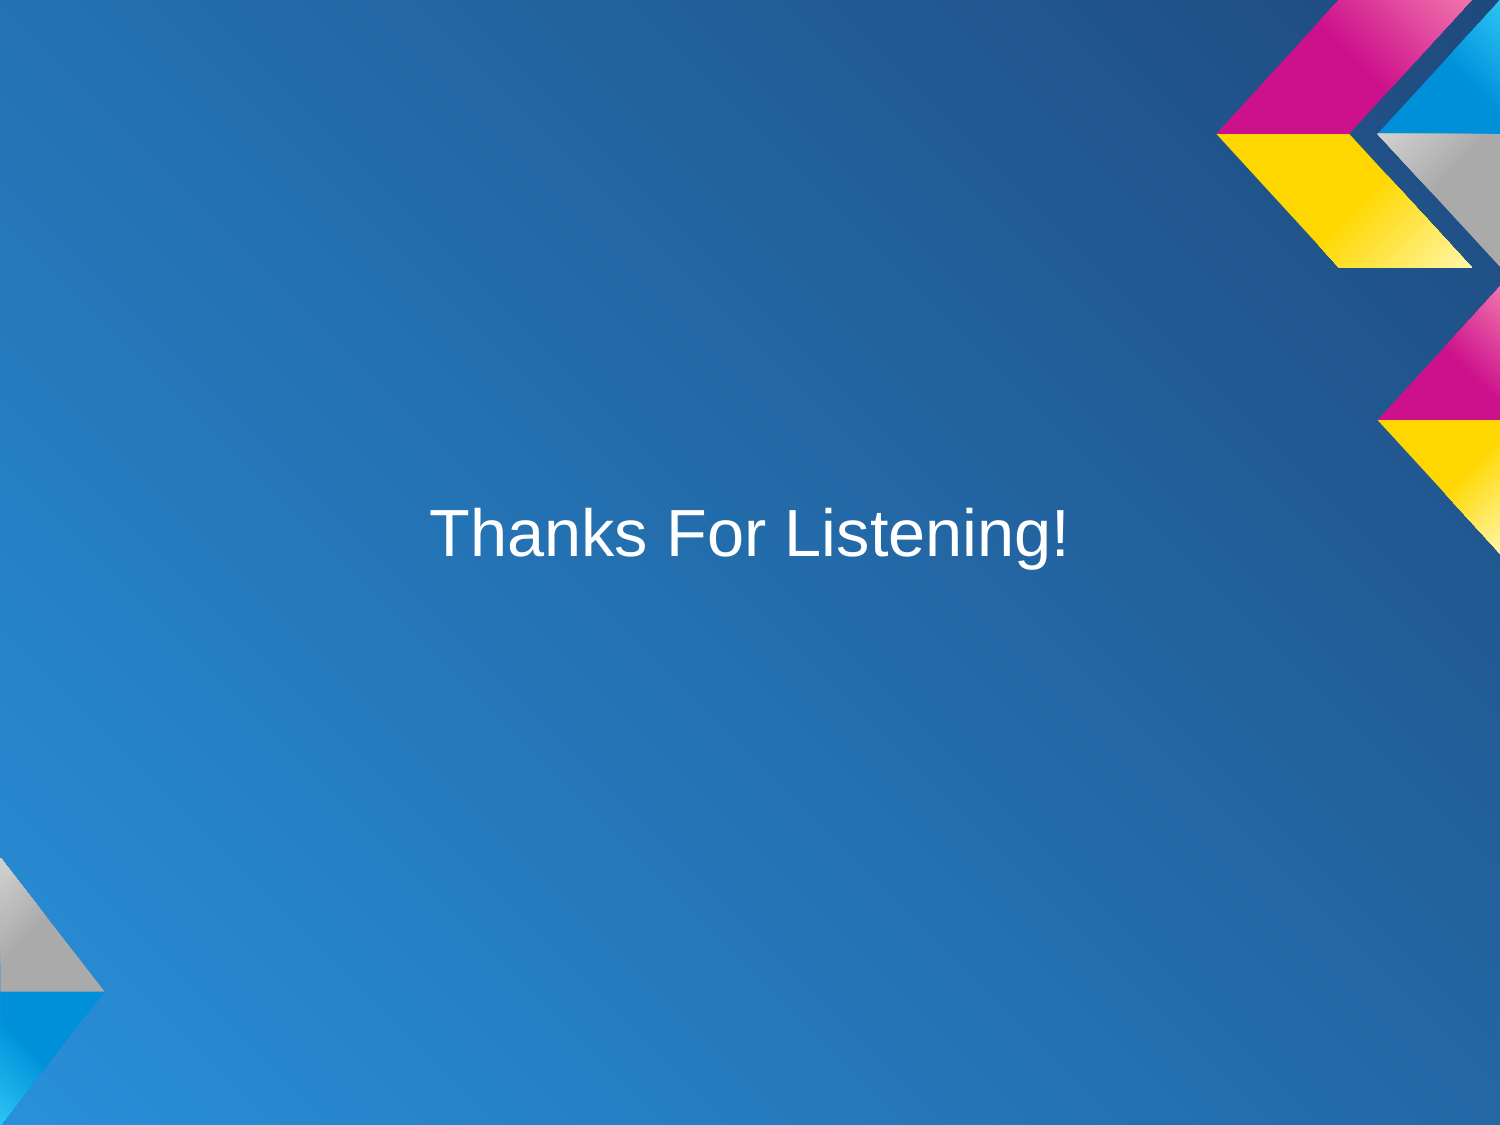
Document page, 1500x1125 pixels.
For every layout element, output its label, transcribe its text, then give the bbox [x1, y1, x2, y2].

list Thanks For Listening! [75, 474, 1425, 613]
